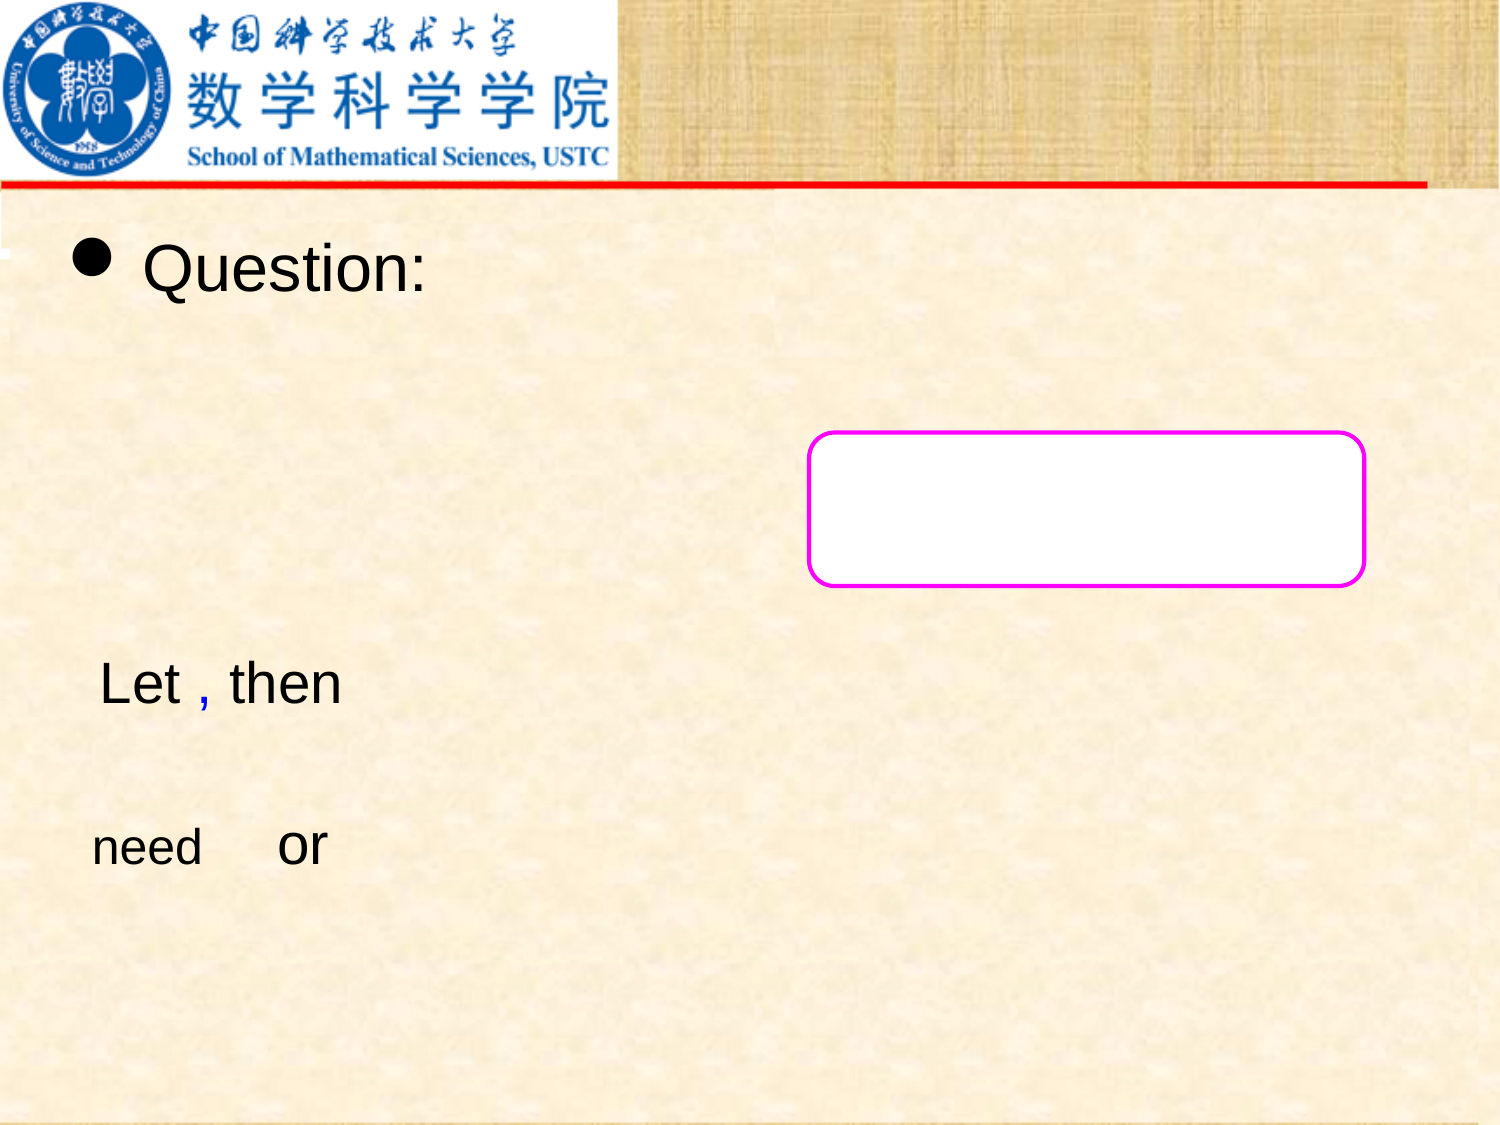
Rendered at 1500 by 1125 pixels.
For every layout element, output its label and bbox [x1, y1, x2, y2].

picture [0, 0, 1500, 1125]
text_box [806, 430, 1367, 589]
